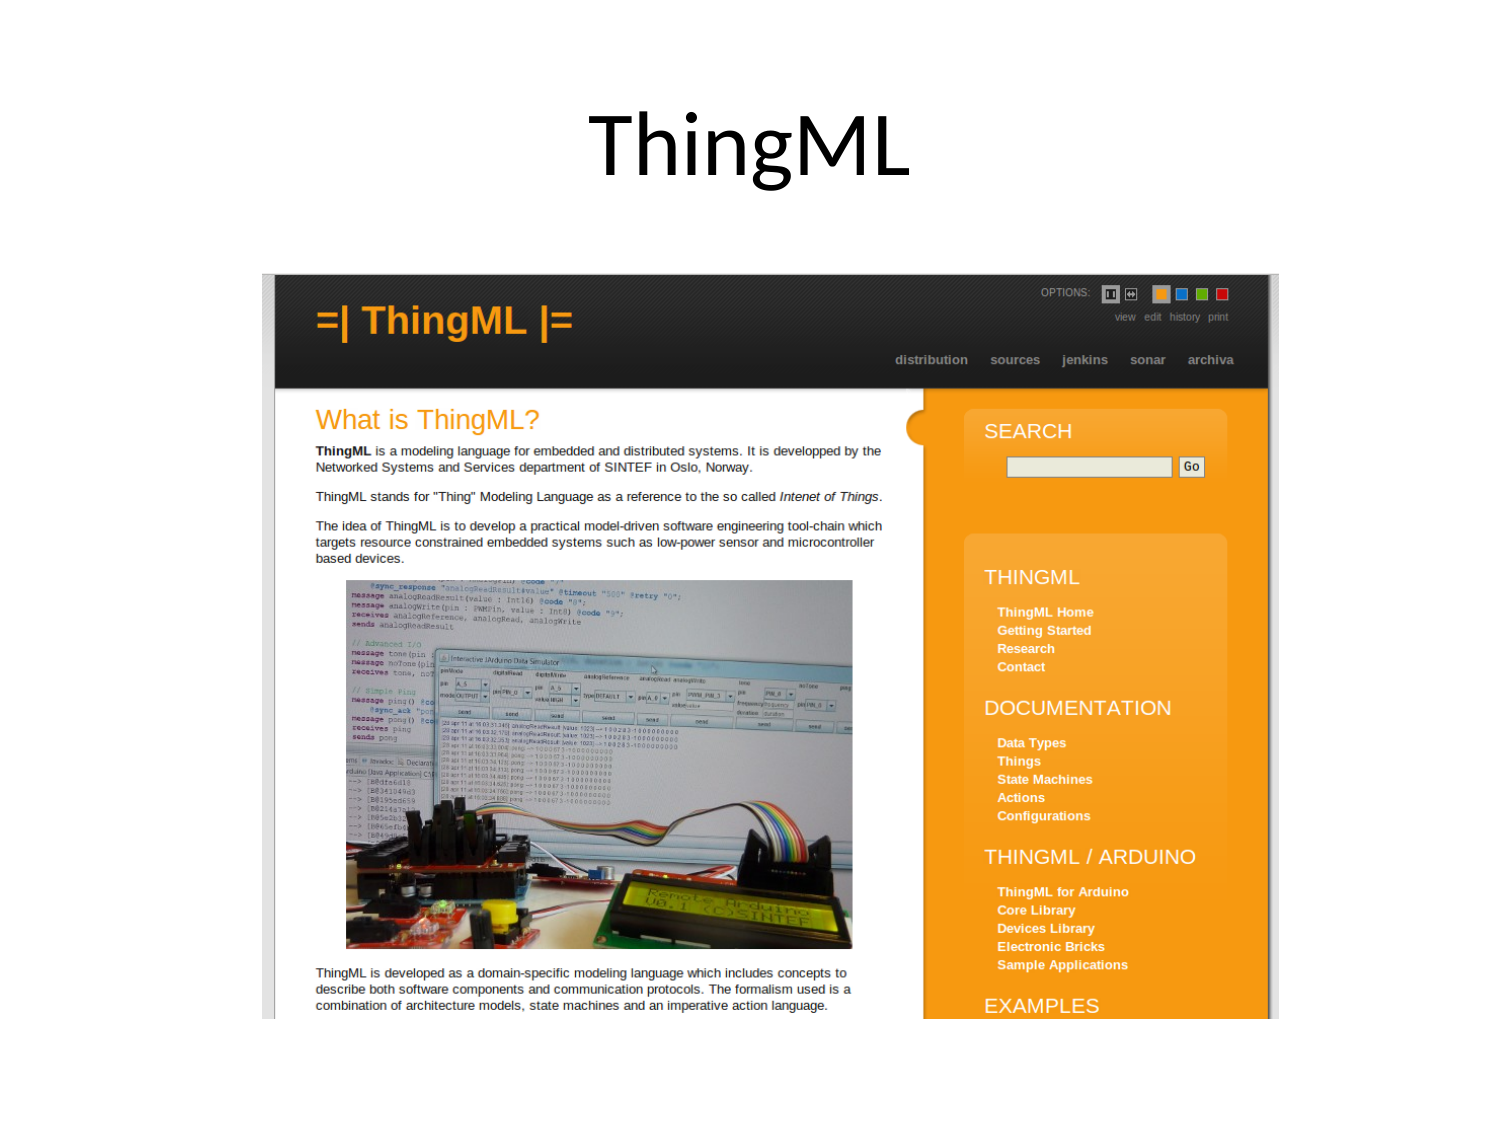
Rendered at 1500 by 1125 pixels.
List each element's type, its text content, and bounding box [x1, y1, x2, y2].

picture [262, 273, 1279, 1019]
title ThingML [75, 45, 1425, 233]
